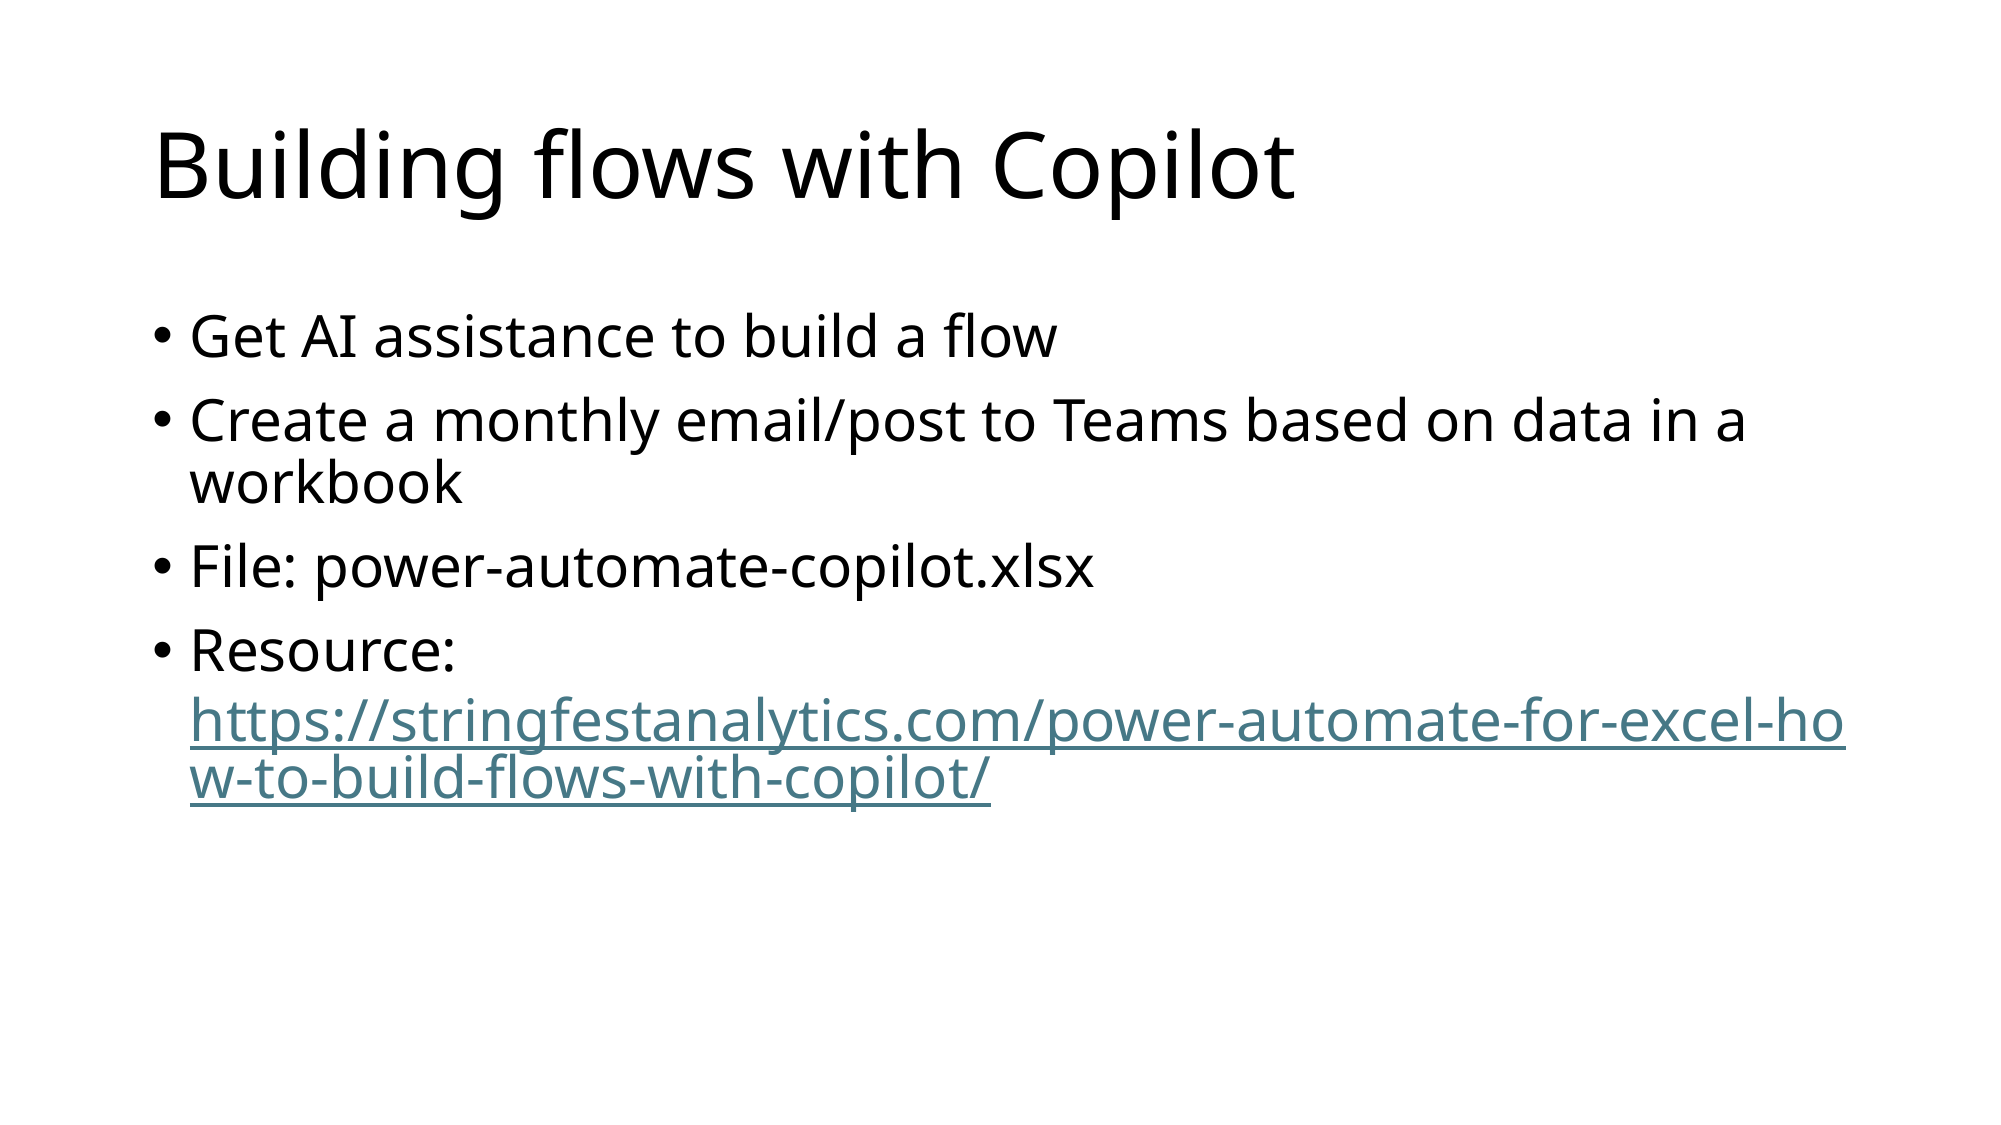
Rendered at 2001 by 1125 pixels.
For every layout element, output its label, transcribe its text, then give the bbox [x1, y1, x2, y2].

list Get AI assistance to build a flow Create a monthly email/post to Teams based on data in a workbook File: power-automate-copilot.xlsx Resource: https://stringfestanalytics.com/power-automate-for-excel-how-to-build-flows-with-copilot/ [137, 299, 1863, 1014]
title Building flows with Copilot [137, 59, 1863, 278]
